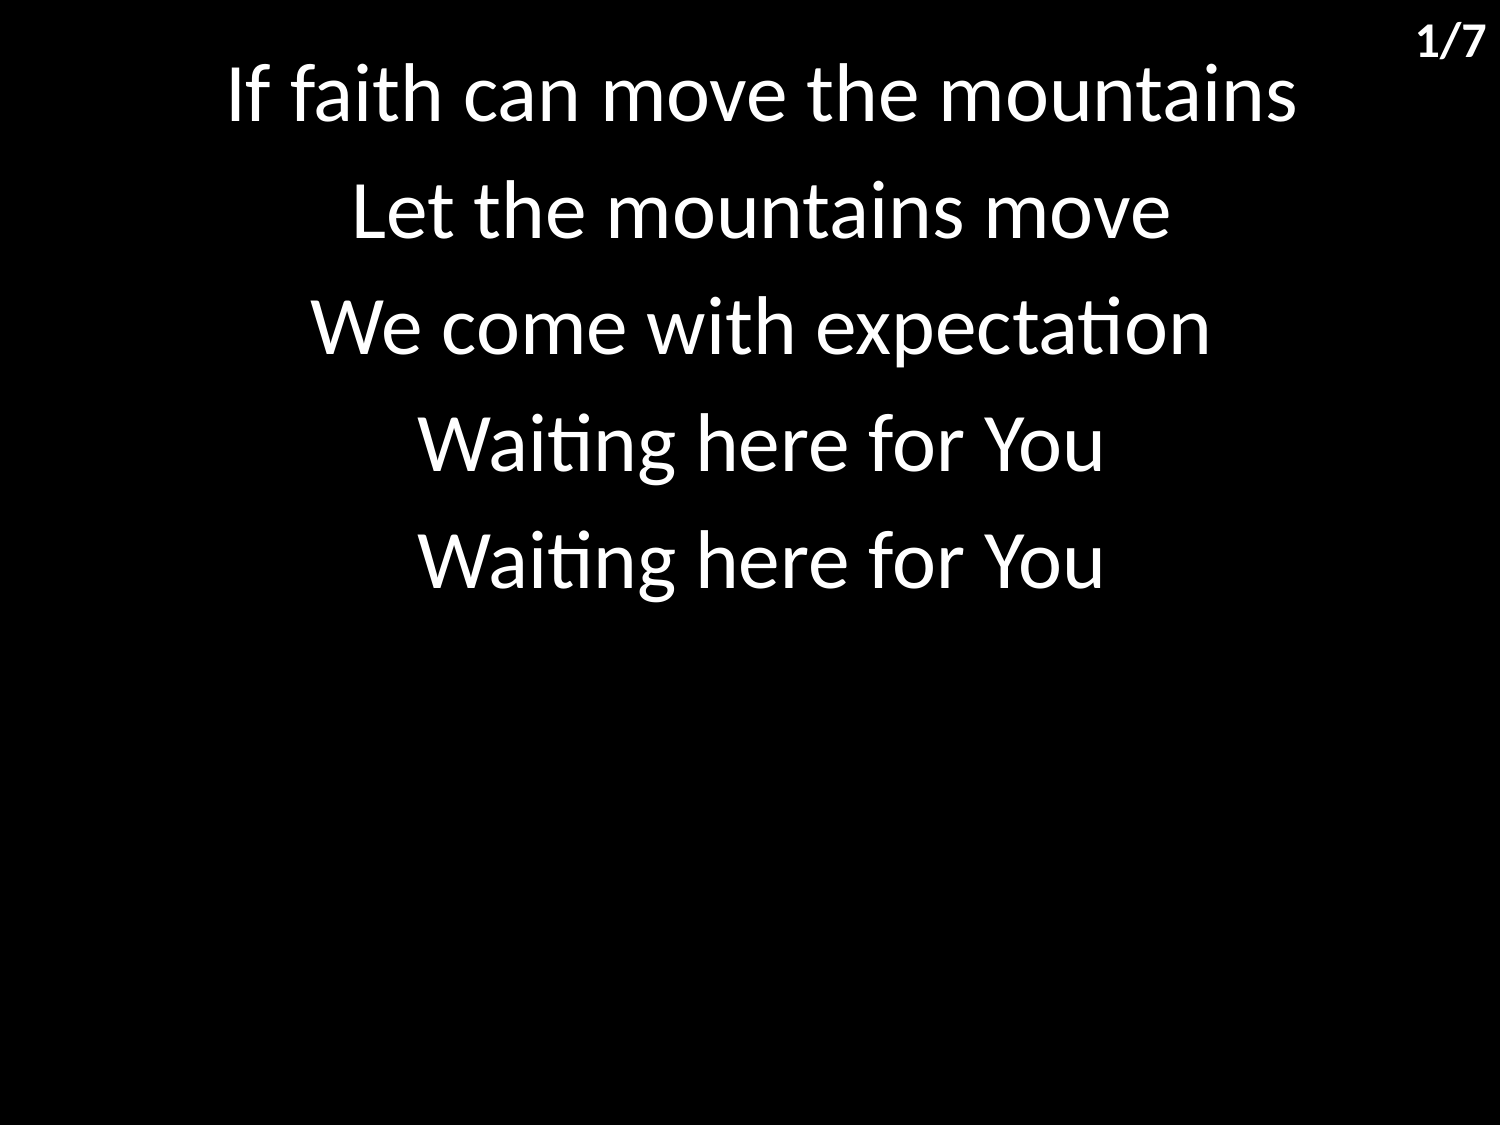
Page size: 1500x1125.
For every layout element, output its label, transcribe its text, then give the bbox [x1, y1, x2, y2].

text_box 1/7 [1399, 0, 1500, 75]
subtitle If faith can move the mountains Let the mountains move We come with expectation Waiting here for You Waiting here for You [53, 30, 1471, 1094]
